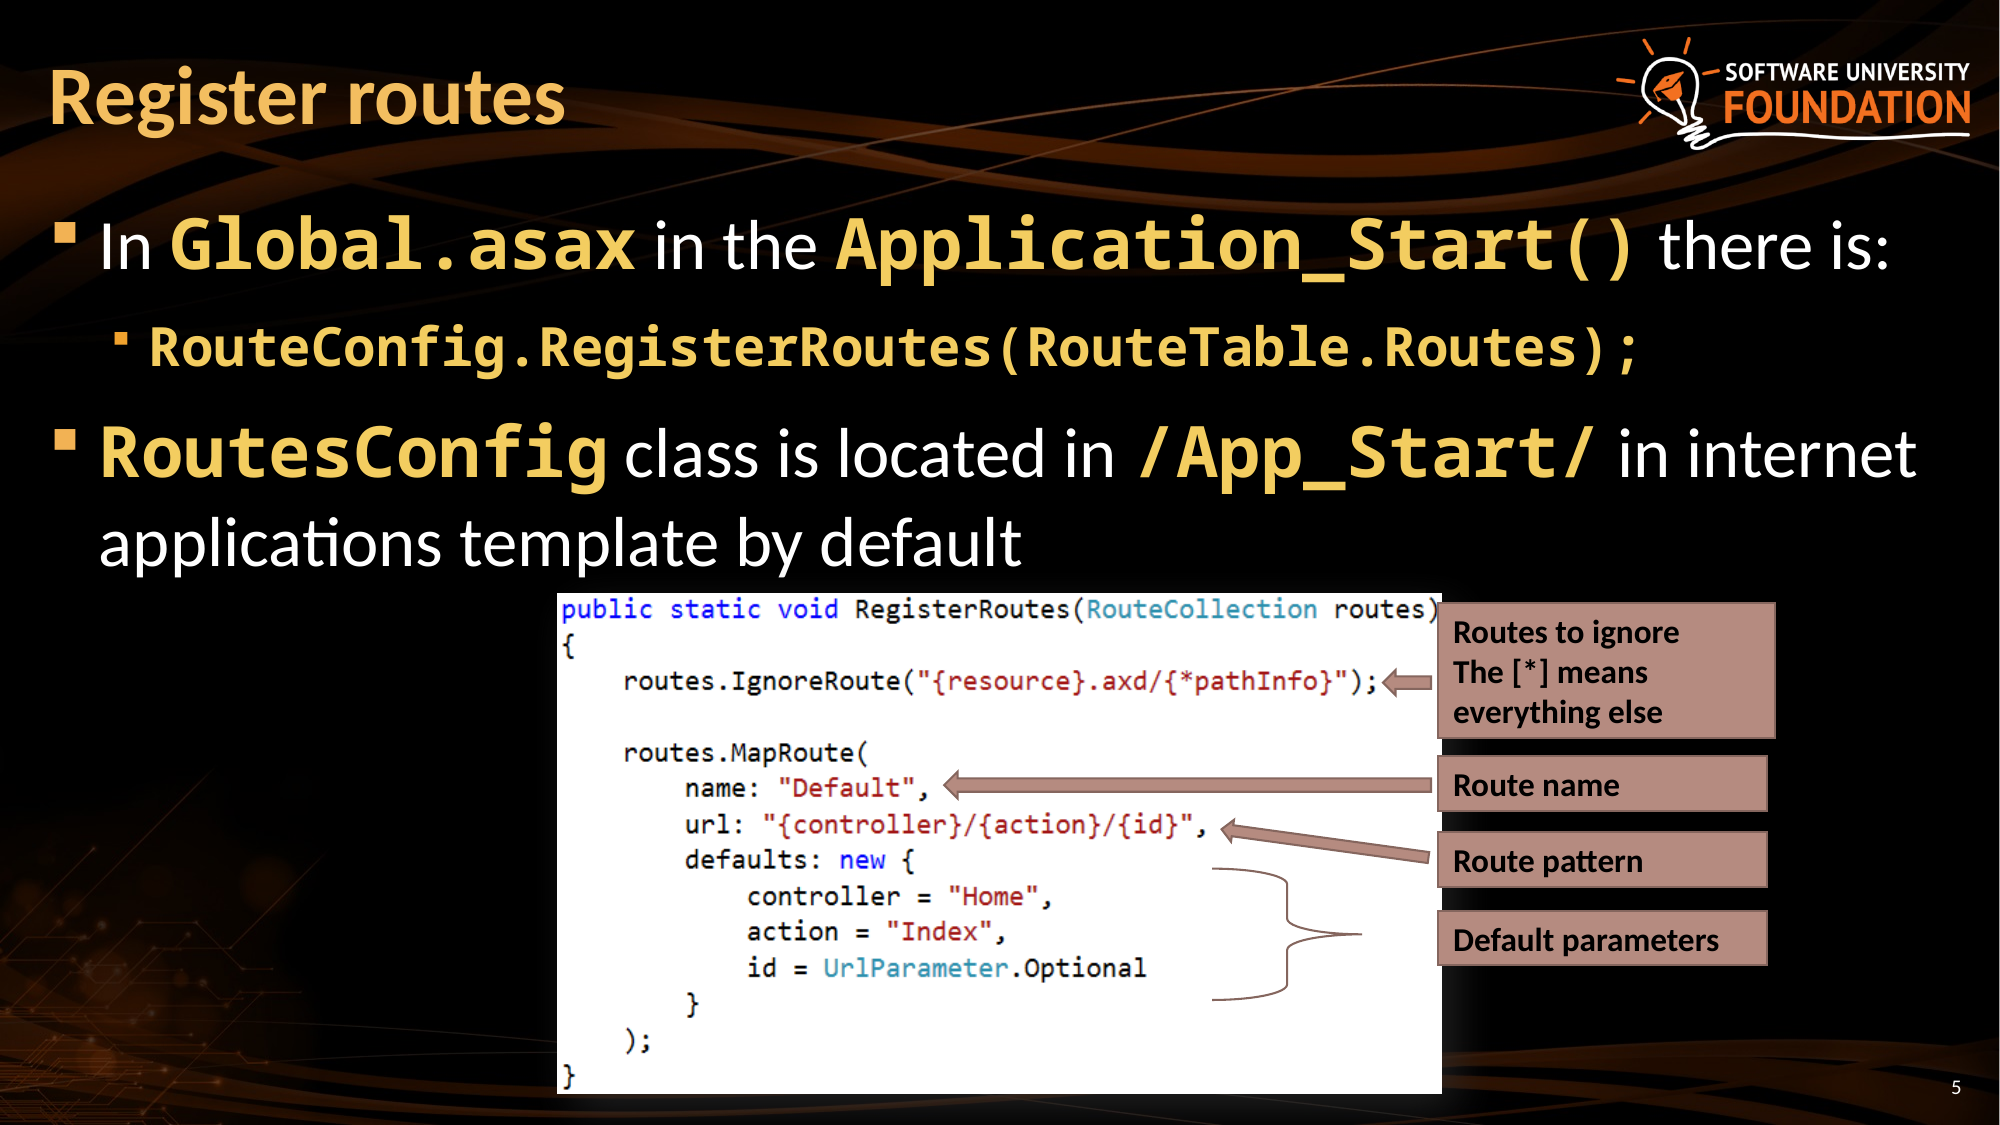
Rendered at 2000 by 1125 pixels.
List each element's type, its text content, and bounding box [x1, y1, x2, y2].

picture [0, 0, 2000, 1125]
title Register routes [30, 6, 1602, 189]
text_box Route name [1442, 755, 1768, 812]
text_box Route pattern [1442, 831, 1768, 888]
text_box Routes to ignore The [*] means everything else [1442, 602, 1776, 739]
list In Global.asax in the Application_Start() there is: RouteConfig.RegisterRoutes(RouteTable.Routes); RoutesConfig class is located in /App_Start/ in internet applications template by default [31, 188, 1968, 1103]
text_box Default parameters [1442, 910, 1768, 966]
